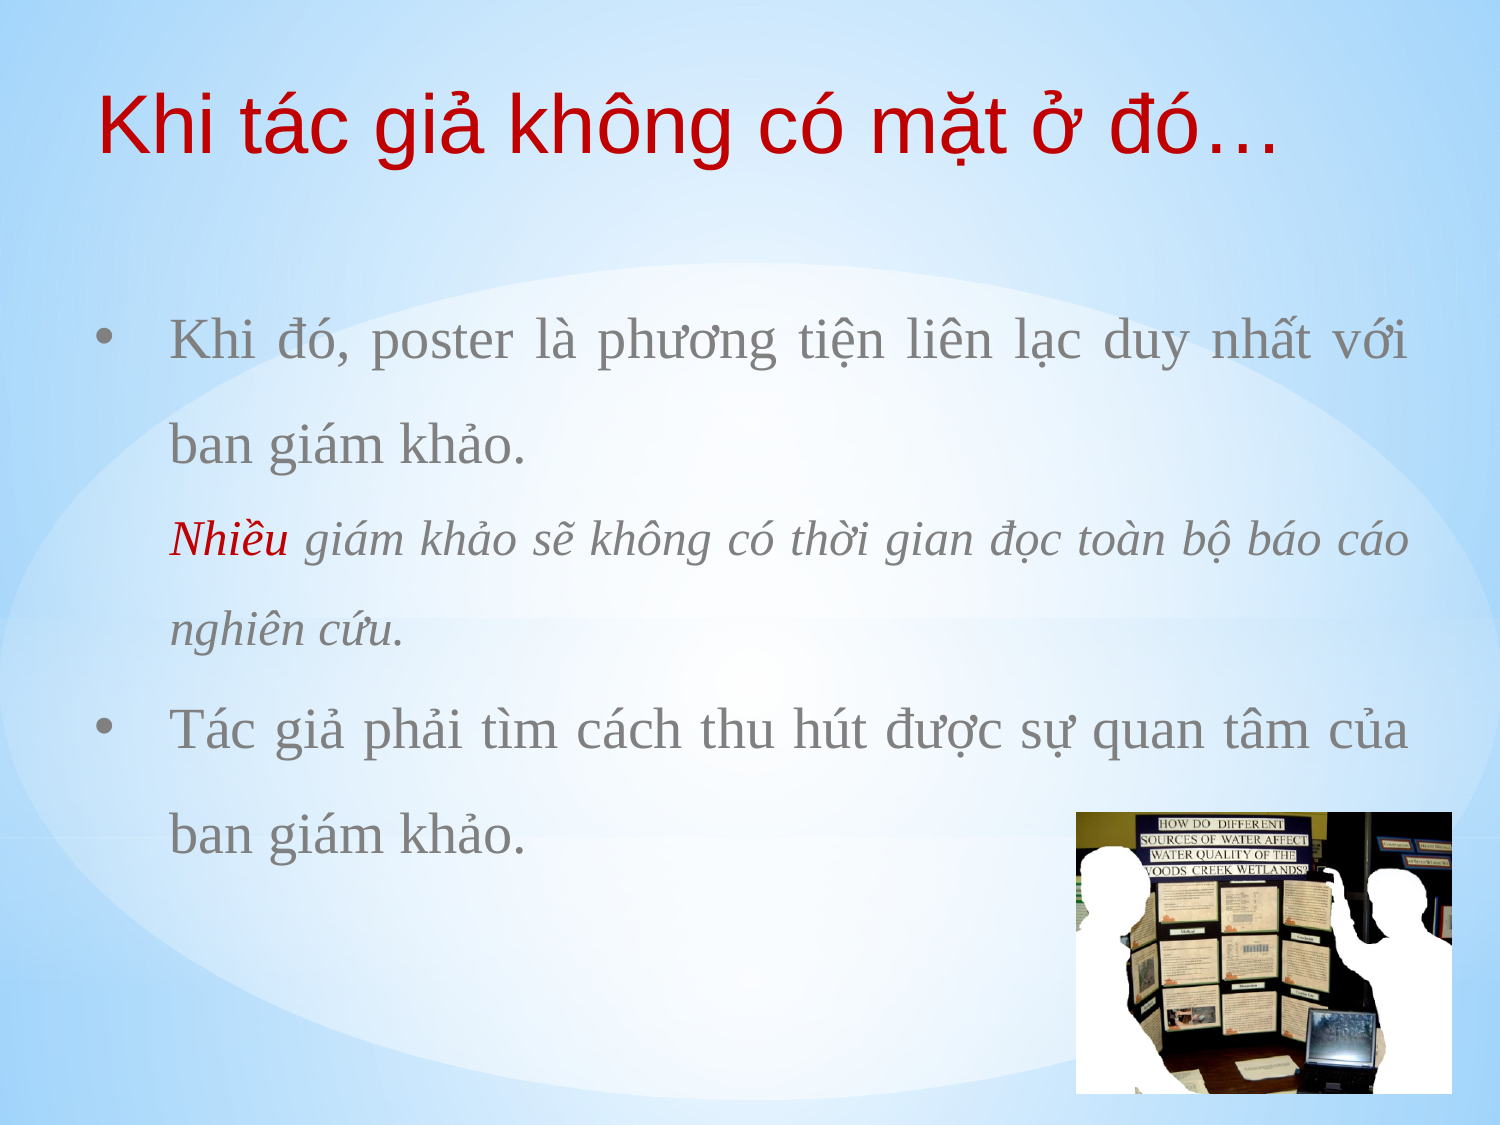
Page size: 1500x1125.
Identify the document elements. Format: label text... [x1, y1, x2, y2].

picture [1076, 812, 1452, 1094]
text_box Khi đó, poster là phương tiện liên lạc duy nhất với ban giám khảo. Nhiều giám khảo sẽ không có thời gian đọc toàn bộ báo cáo nghiên cứu. Tác giả phải tìm cách thu hút được sự quan tâm của ban giám khảo. [79, 258, 1425, 873]
text_box Khi tác giả không có mặt ở đó… [81, 62, 1301, 178]
